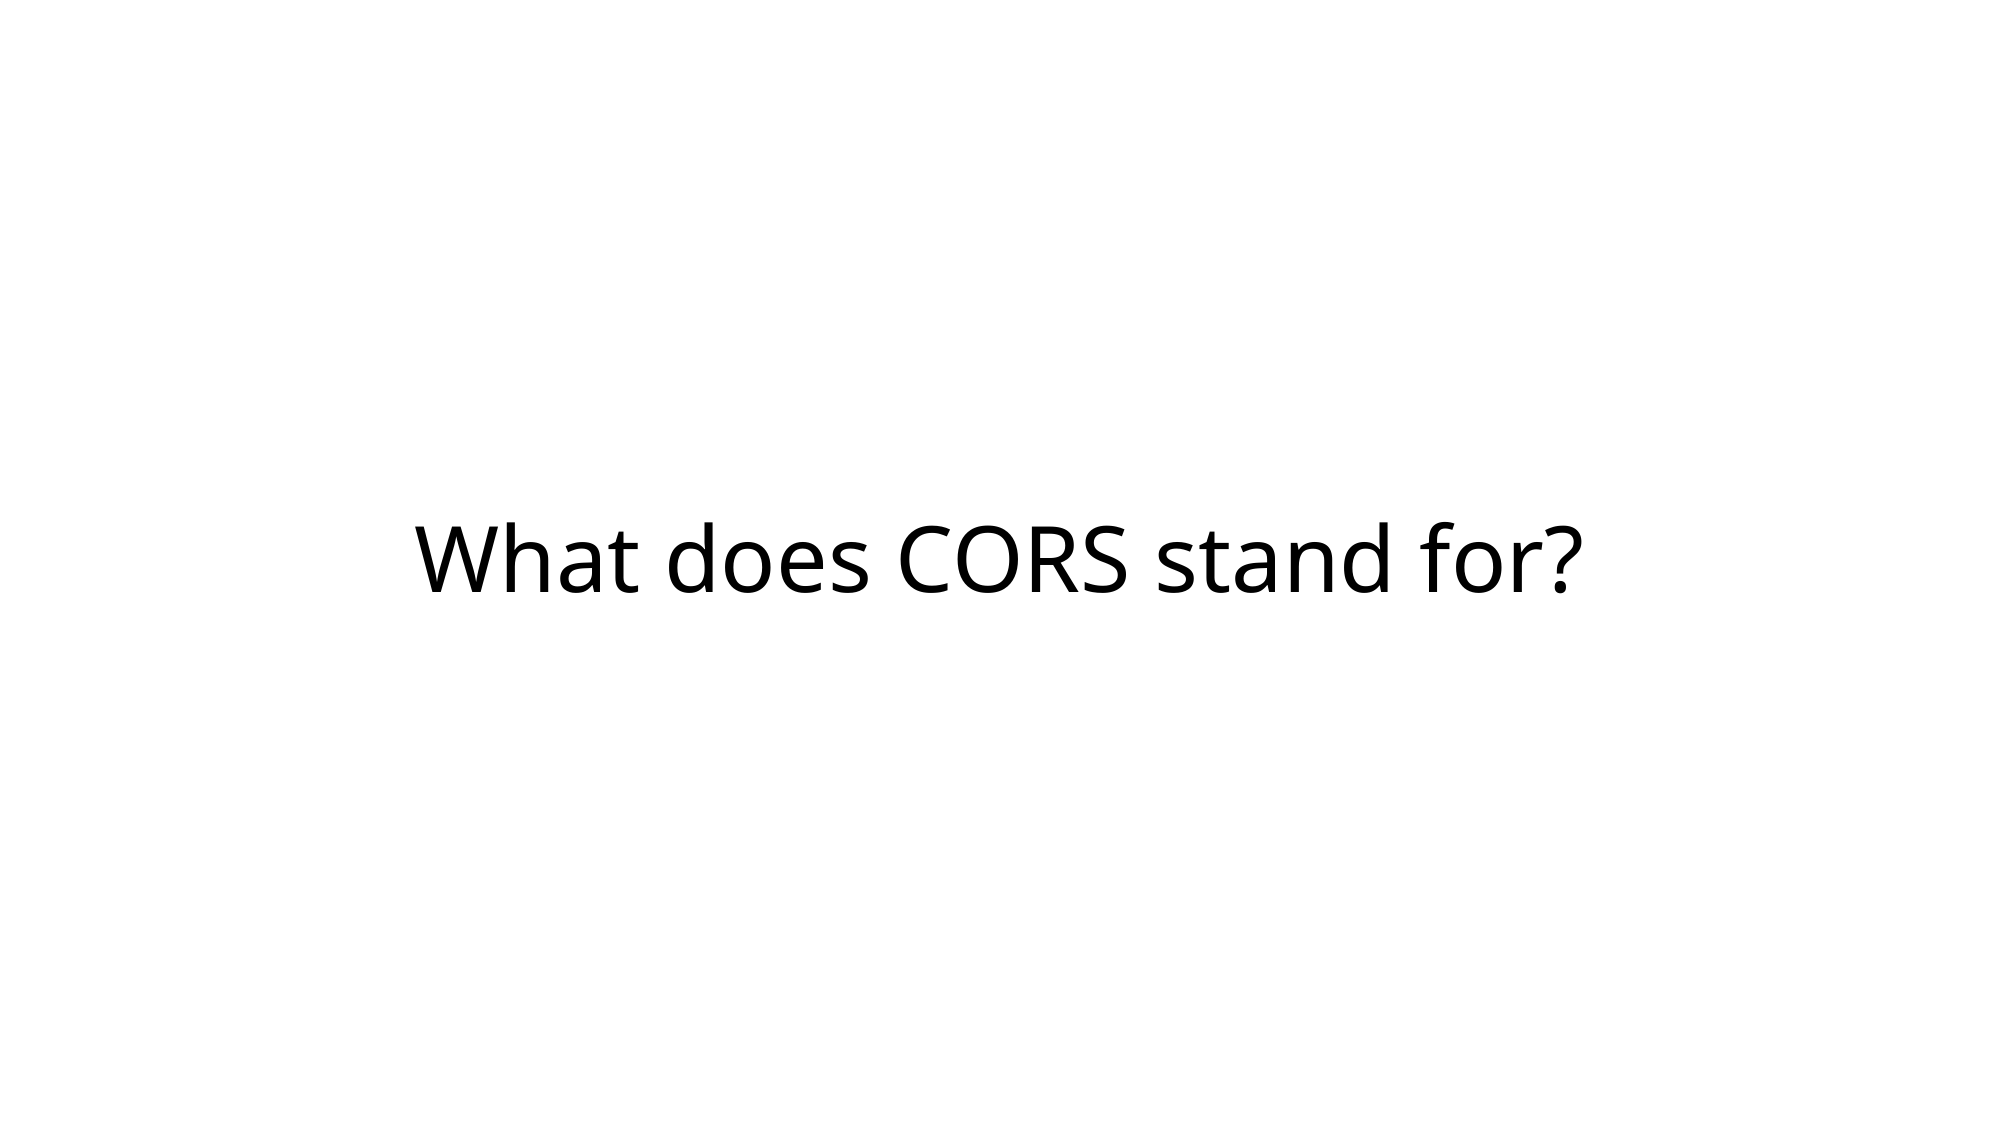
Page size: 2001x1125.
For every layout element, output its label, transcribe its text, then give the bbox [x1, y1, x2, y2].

title What does CORS stand for? [0, 0, 2000, 1125]
